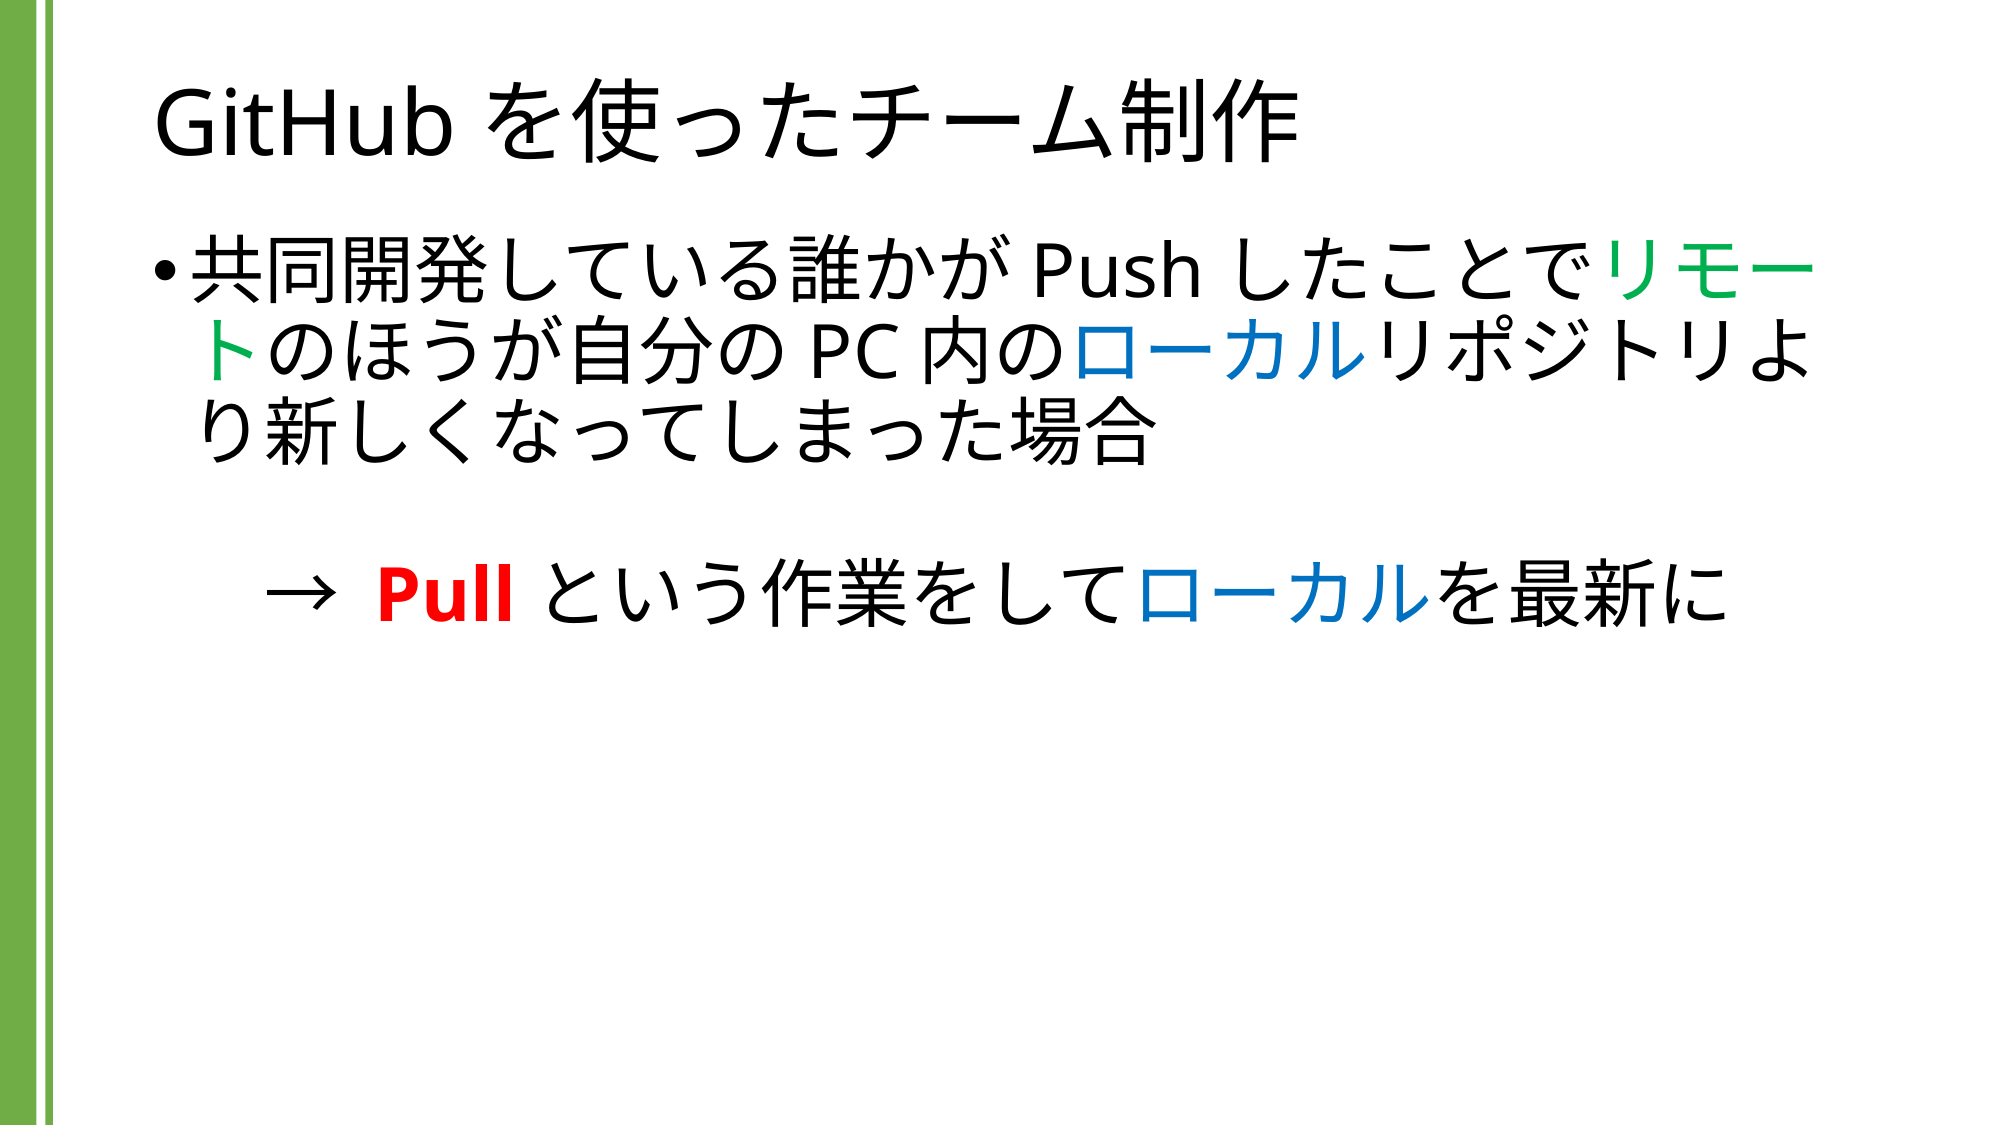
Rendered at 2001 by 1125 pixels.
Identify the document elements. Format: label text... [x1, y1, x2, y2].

text_box 共同開発している誰かがPushしたことでリモートのほうが自分のPC内のローカルリポジトリより新しくなってしまった場合 → Pullという作業をしてローカルを最新に [137, 225, 1863, 1043]
title GitHubを使ったチーム制作 [137, 59, 1863, 191]
